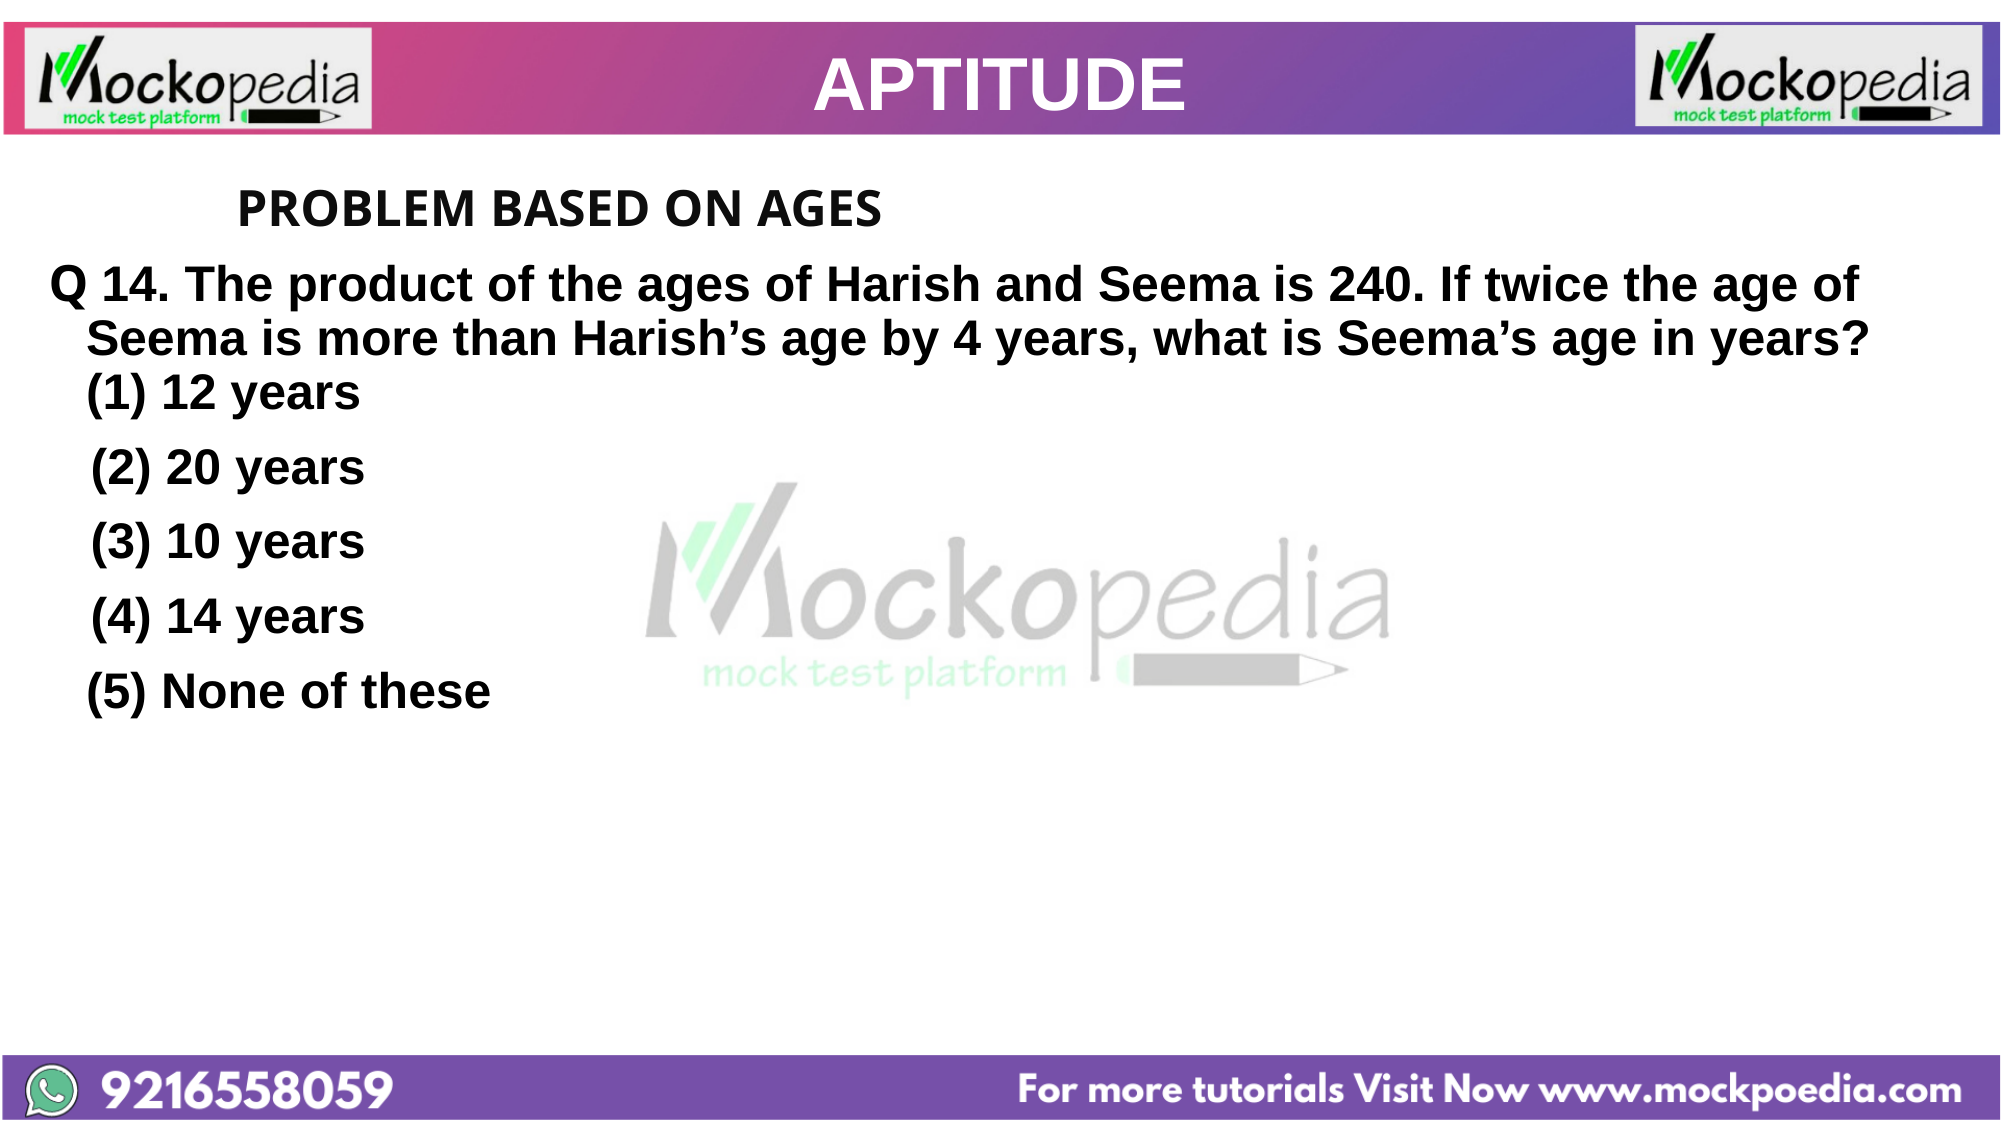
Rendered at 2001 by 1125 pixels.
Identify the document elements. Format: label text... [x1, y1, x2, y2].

title APTITUDE [41, 31, 1959, 142]
list PROBLEM BASED ON AGES Q 14. The product of the ages of Harish and Seema is 240. If twice the age of Seema is more than Harish’s age by 4 years, what is Seema’s age in years? (1) 12 years (2) 20 years (3) 10 years (4) 14 years (5) None of these [33, 175, 1959, 1053]
picture [0, 0, 2001, 1125]
